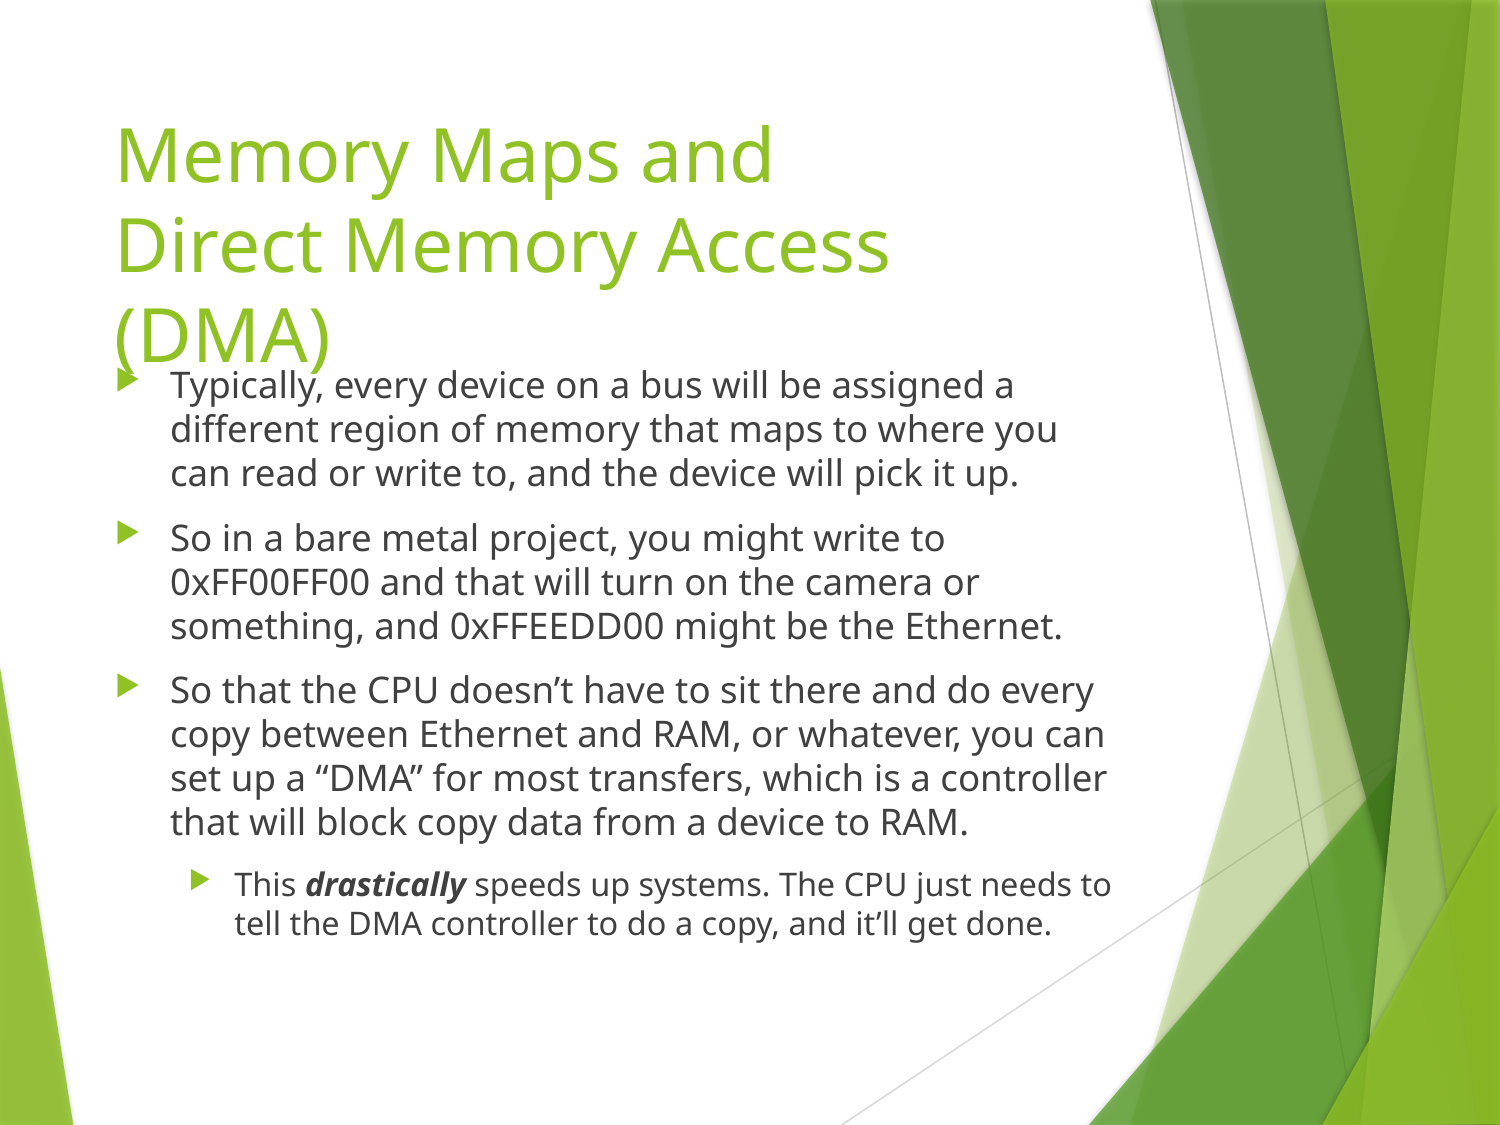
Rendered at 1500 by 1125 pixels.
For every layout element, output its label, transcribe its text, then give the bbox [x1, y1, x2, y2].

list Typically, every device on a bus will be assigned a different region of memory that maps to where you can read or write to, and the device will pick it up. So in a bare metal project, you might write to 0xFF00FF00 and that will turn on the camera or something, and 0xFFEEDD00 might be the Ethernet. So that the CPU doesn’t have to sit there and do every copy between Ethernet and RAM, or whatever, you can set up a “DMA” for most transfers, which is a controller that will block copy data from a device to RAM. This drastically speeds up systems. The CPU just needs to tell the DMA controller to do a copy, and it’ll get done. [99, 354, 1142, 992]
title Memory Maps and Direct Memory Access (DMA) [99, 99, 1142, 317]
